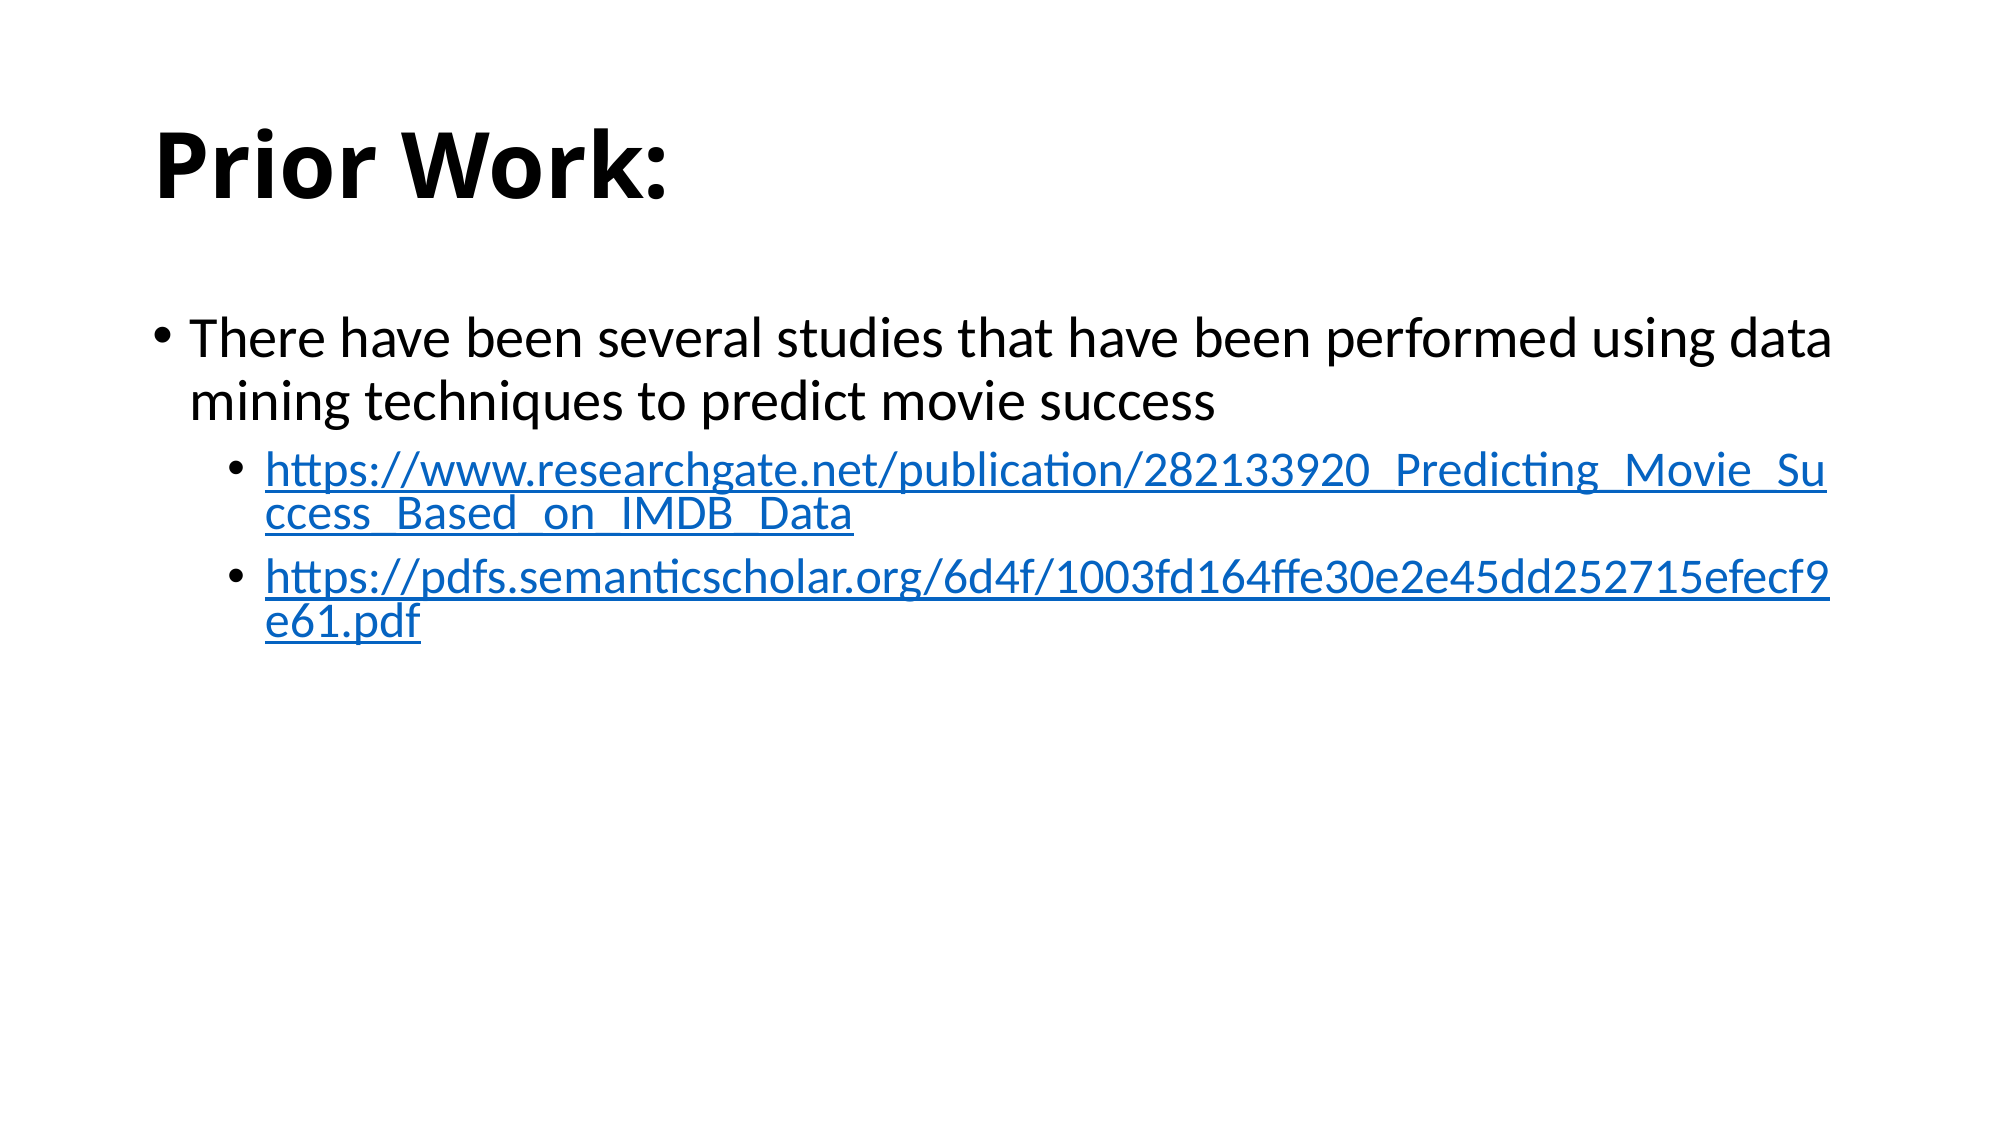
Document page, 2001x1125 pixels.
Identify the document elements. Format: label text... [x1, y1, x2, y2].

list There have been several studies that have been performed using data mining techniques to predict movie success https://www.researchgate.net/publication/282133920_Predicting_Movie_Success_Based_on_IMDB_Data https://pdfs.semanticscholar.org/6d4f/1003fd164ffe30e2e45dd252715efecf9e61.pdf [137, 299, 1863, 1014]
title Prior Work: [137, 59, 1863, 278]
